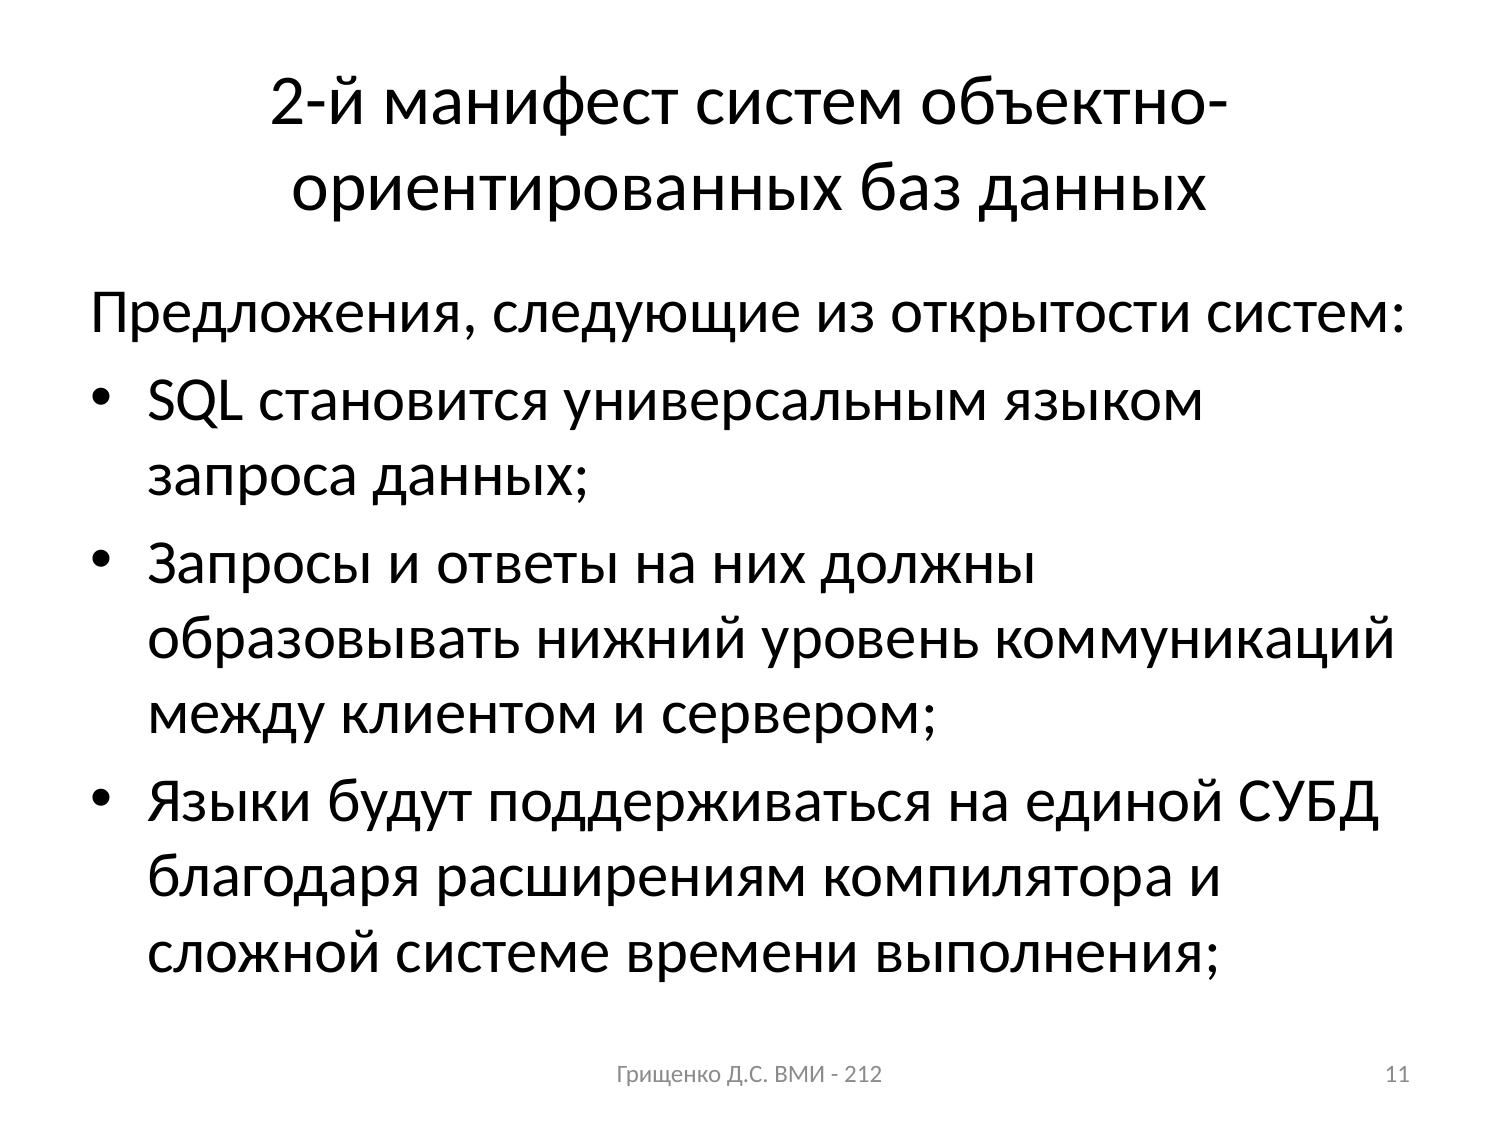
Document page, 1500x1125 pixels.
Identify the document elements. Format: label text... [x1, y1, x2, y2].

title 2-й манифест систем объектно-ориентированных баз данных [75, 45, 1425, 233]
list Предложения, следующие из открытости систем: SQL становится универсальным языком запроса данных; Запросы и ответы на них должны образовывать нижний уровень коммуникаций между клиентом и сервером; Языки будут поддерживаться на единой СУБД благодаря расширениям компилятора и сложной системе времени выполнения; [75, 262, 1425, 1005]
footer Грищенко Д.С. ВМИ - 212 [512, 1042, 988, 1103]
slide_number 11 [1074, 1042, 1425, 1103]
